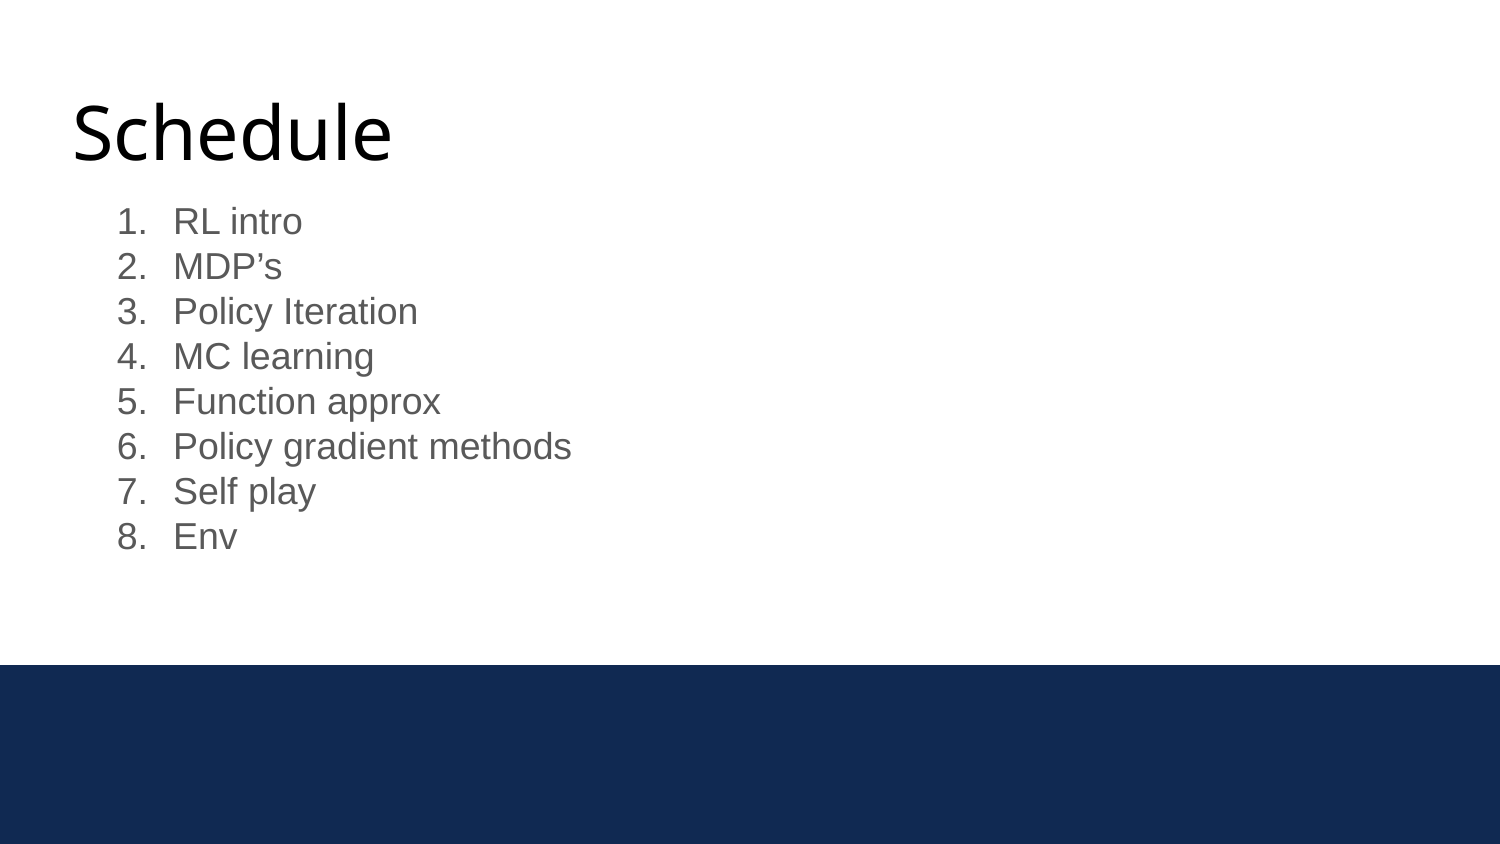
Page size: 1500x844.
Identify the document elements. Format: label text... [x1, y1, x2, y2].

text_box RL intro MDP’s Policy Iteration MC learning Function approx Policy gradient methods Self play Env [83, 181, 1469, 645]
picture [0, 665, 1500, 844]
title Schedule [57, 64, 1443, 198]
